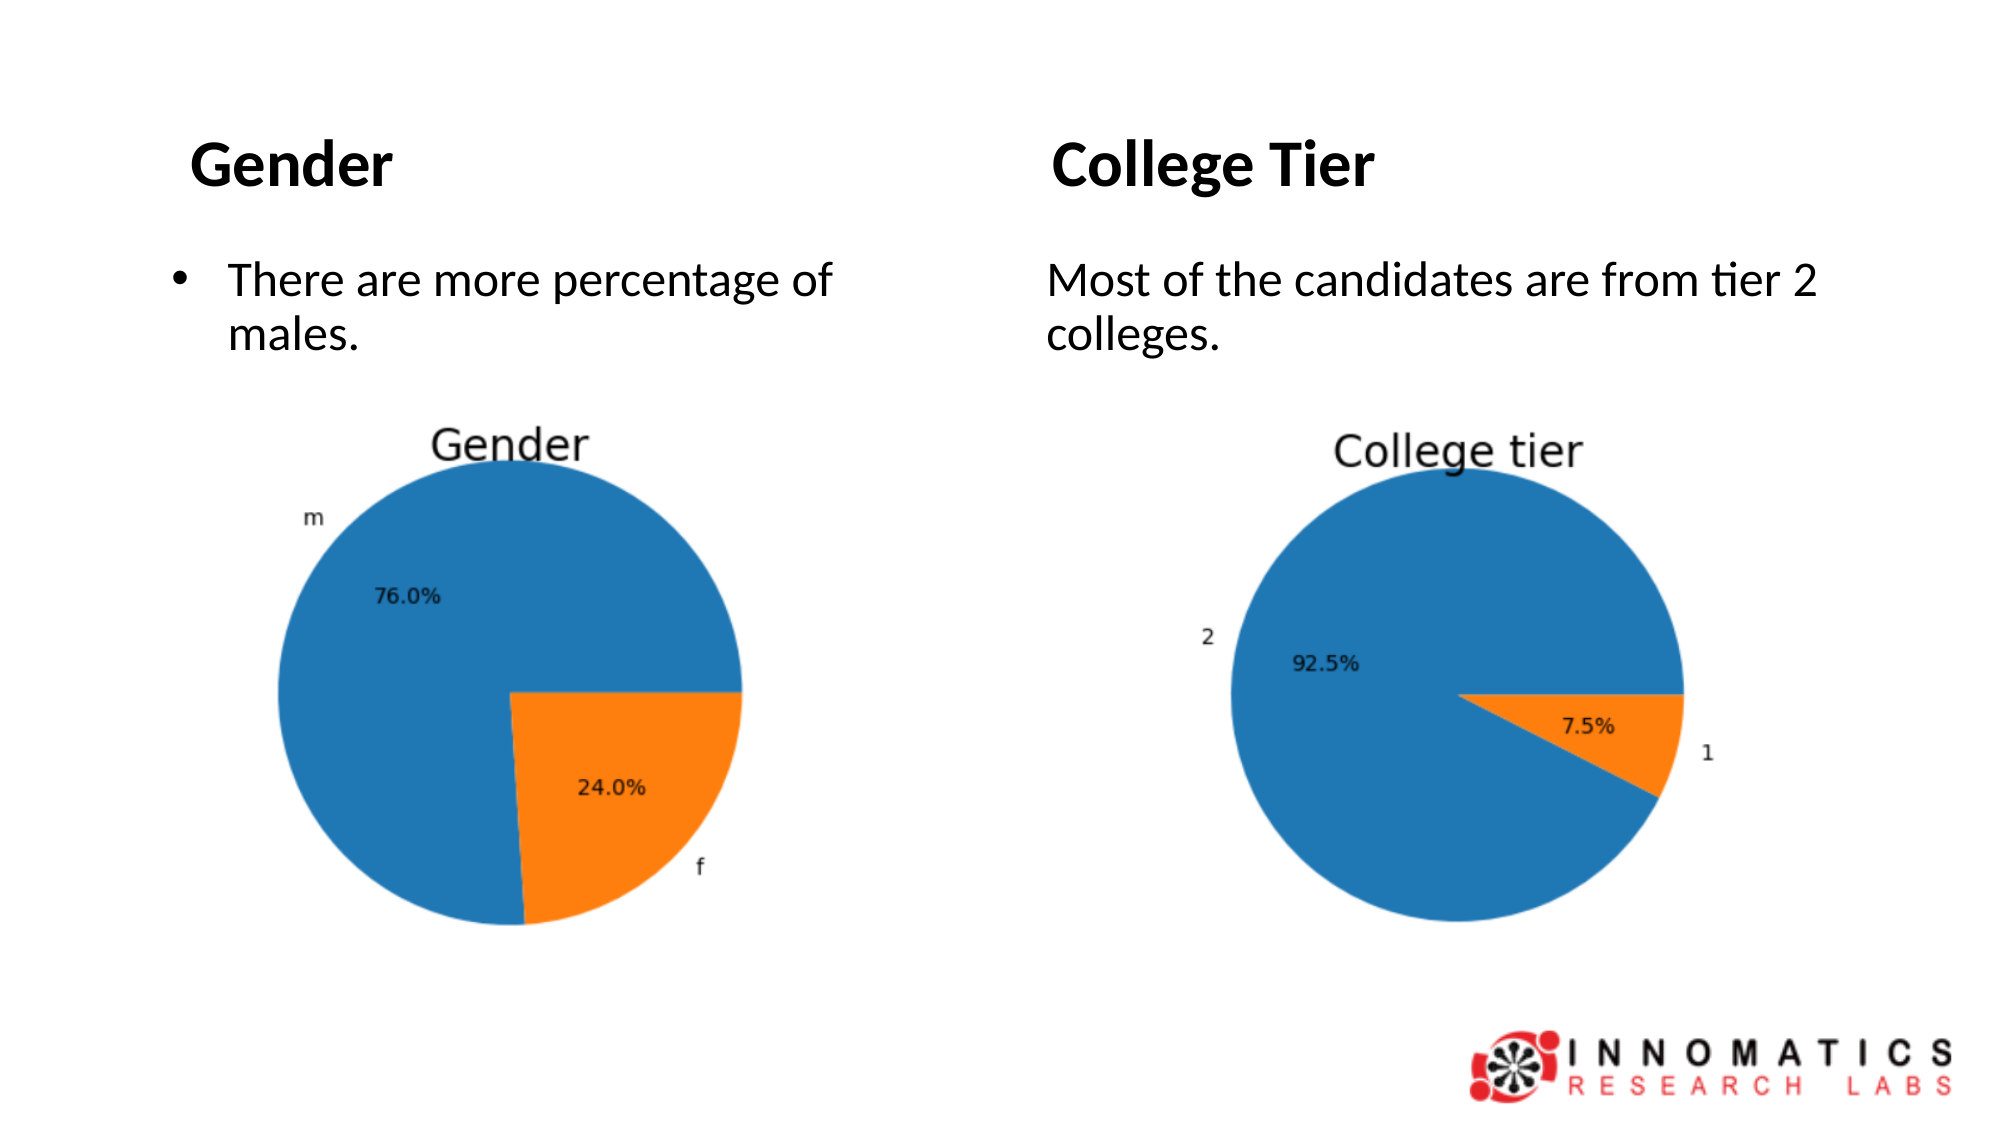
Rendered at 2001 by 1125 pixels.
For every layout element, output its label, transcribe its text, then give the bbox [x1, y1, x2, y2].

picture [1445, 1014, 1975, 1125]
picture [1147, 422, 1768, 955]
list College Tier [999, 73, 1851, 209]
picture [210, 422, 800, 981]
list Gender [137, 73, 984, 209]
list There are more percentage of males. [137, 245, 984, 1016]
list Most of the candidates are from tier 2 colleges. [1012, 245, 1863, 1016]
